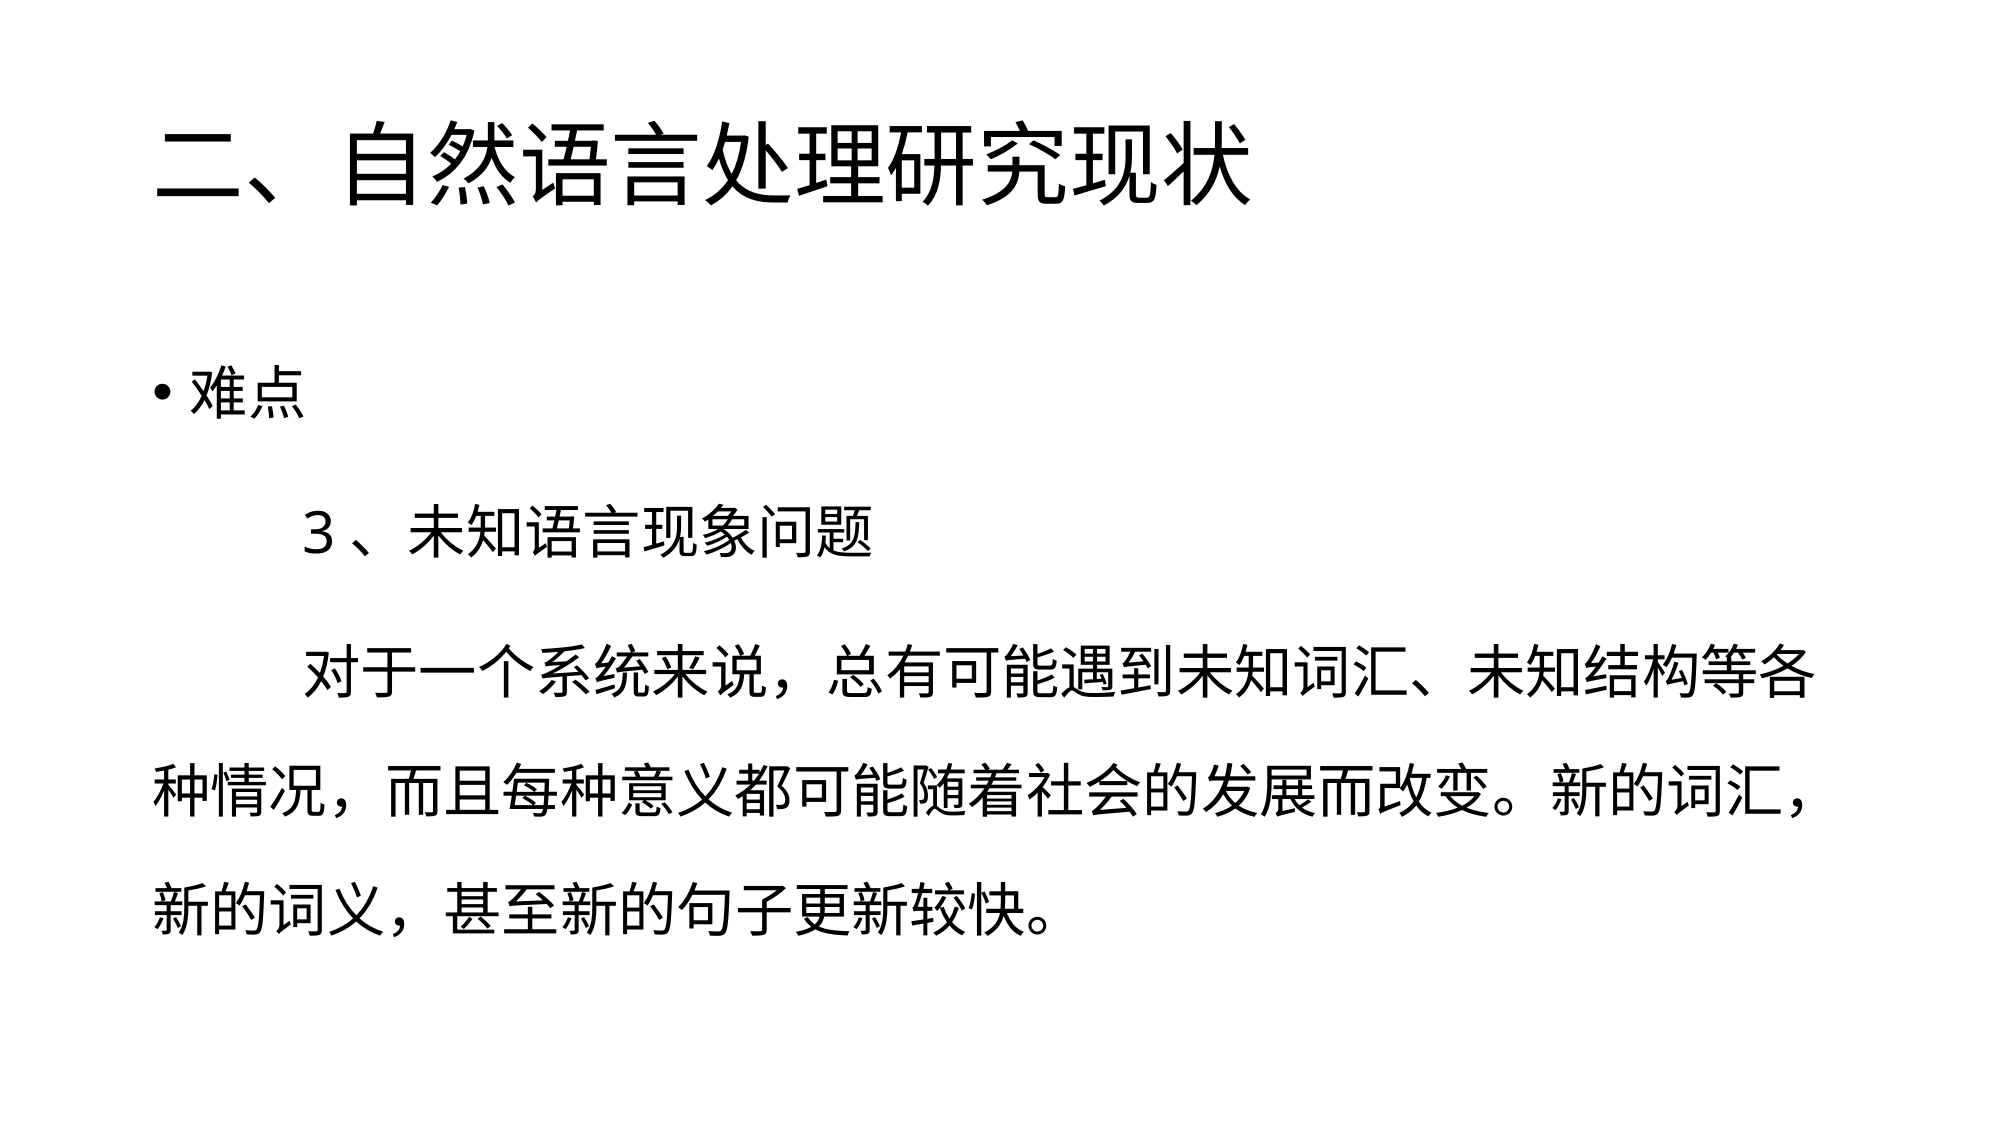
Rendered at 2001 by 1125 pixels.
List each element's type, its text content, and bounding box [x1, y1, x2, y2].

list 难点 3、未知语言现象问题 对于一个系统来说，总有可能遇到未知词汇、未知结构等各种情况，而且每种意义都可能随着社会的发展而改变。新的词汇，新的词义，甚至新的句子更新较快。 [137, 299, 1863, 1014]
title 二、自然语言处理研究现状 [137, 59, 1863, 278]
